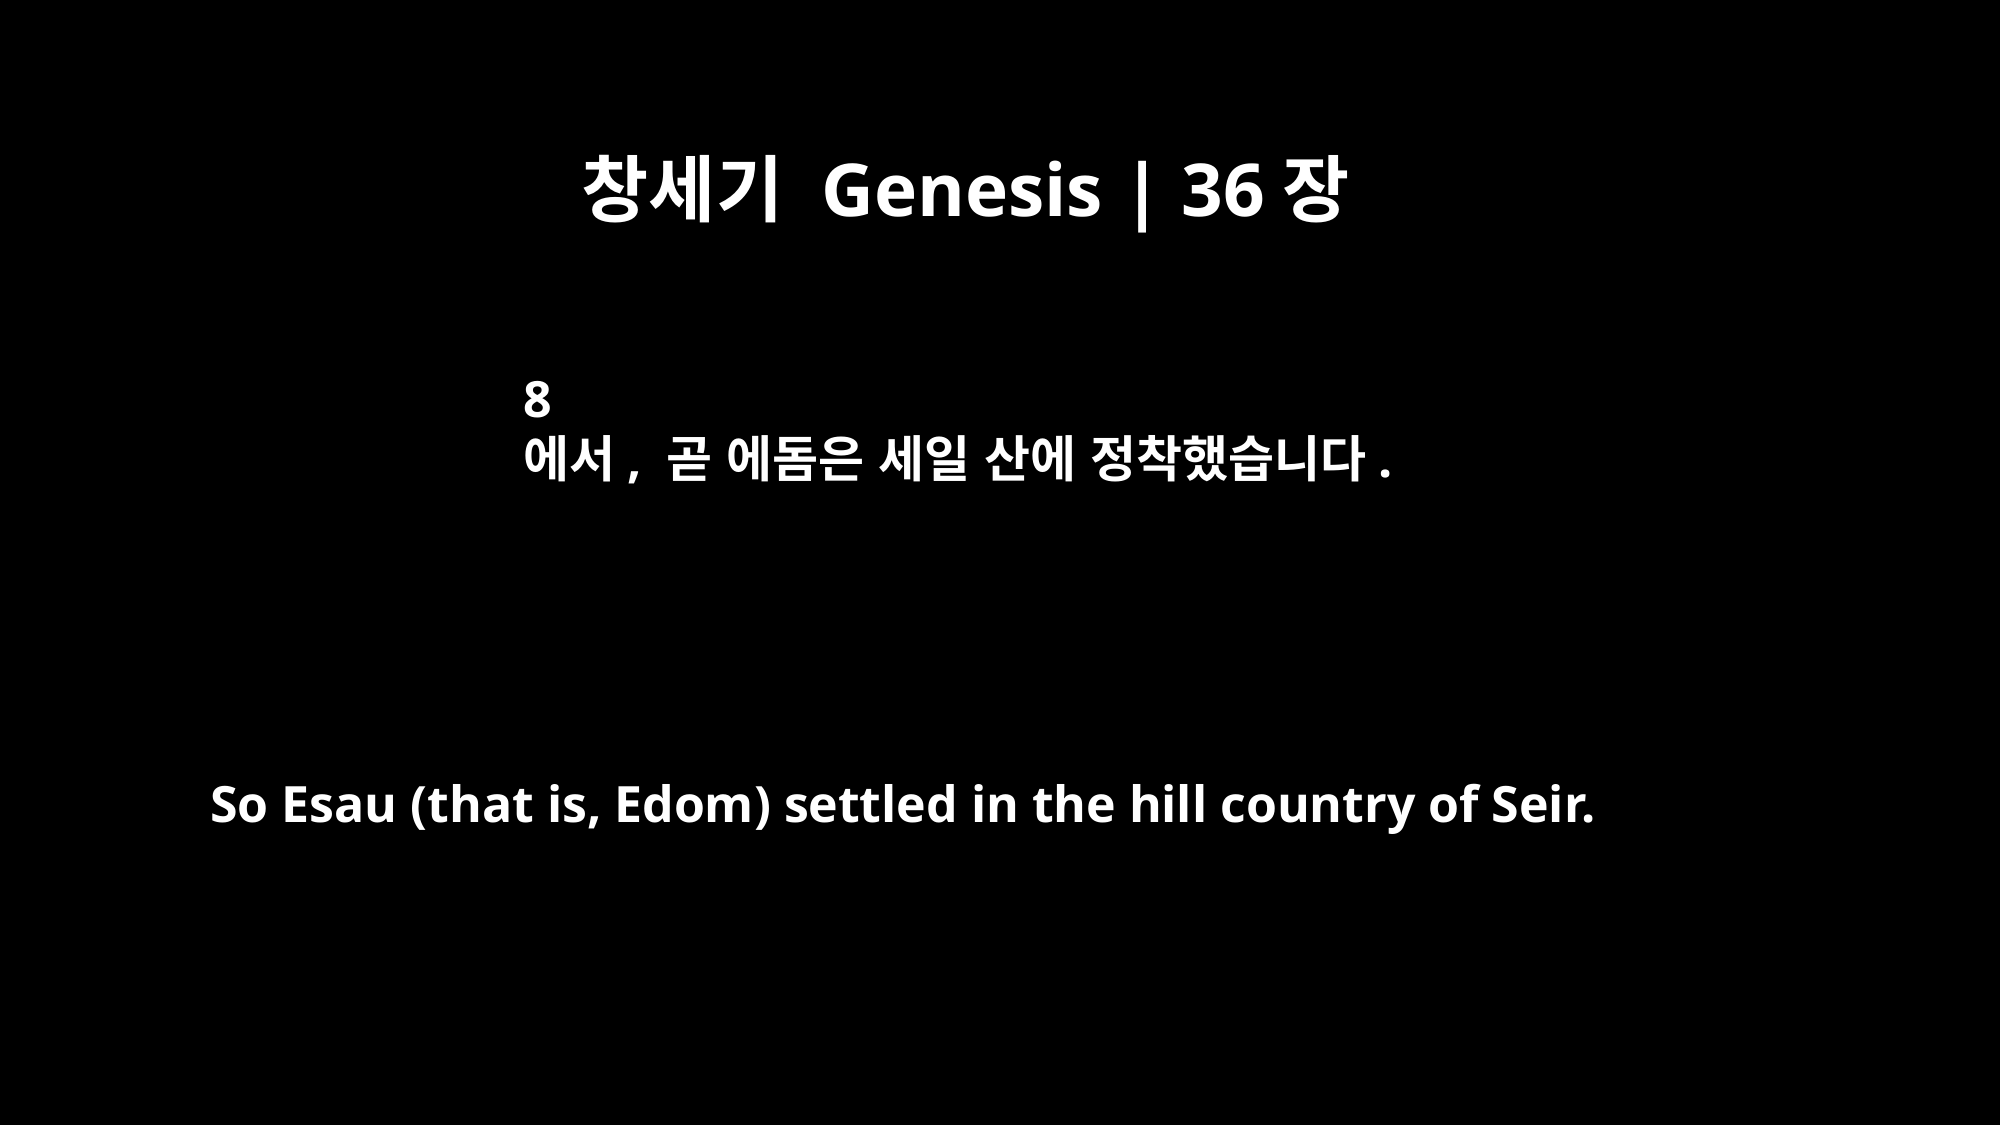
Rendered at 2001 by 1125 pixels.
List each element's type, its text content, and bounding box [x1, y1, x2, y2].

text_box 8 에서, 곧 에돔은 세일 산에 정착했습니다. [508, 359, 1408, 495]
text_box 창세기 Genesis | 36장 [566, 136, 1365, 239]
text_box So Esau (that is, Edom) settled in the hill country of Seir. [195, 764, 1612, 840]
